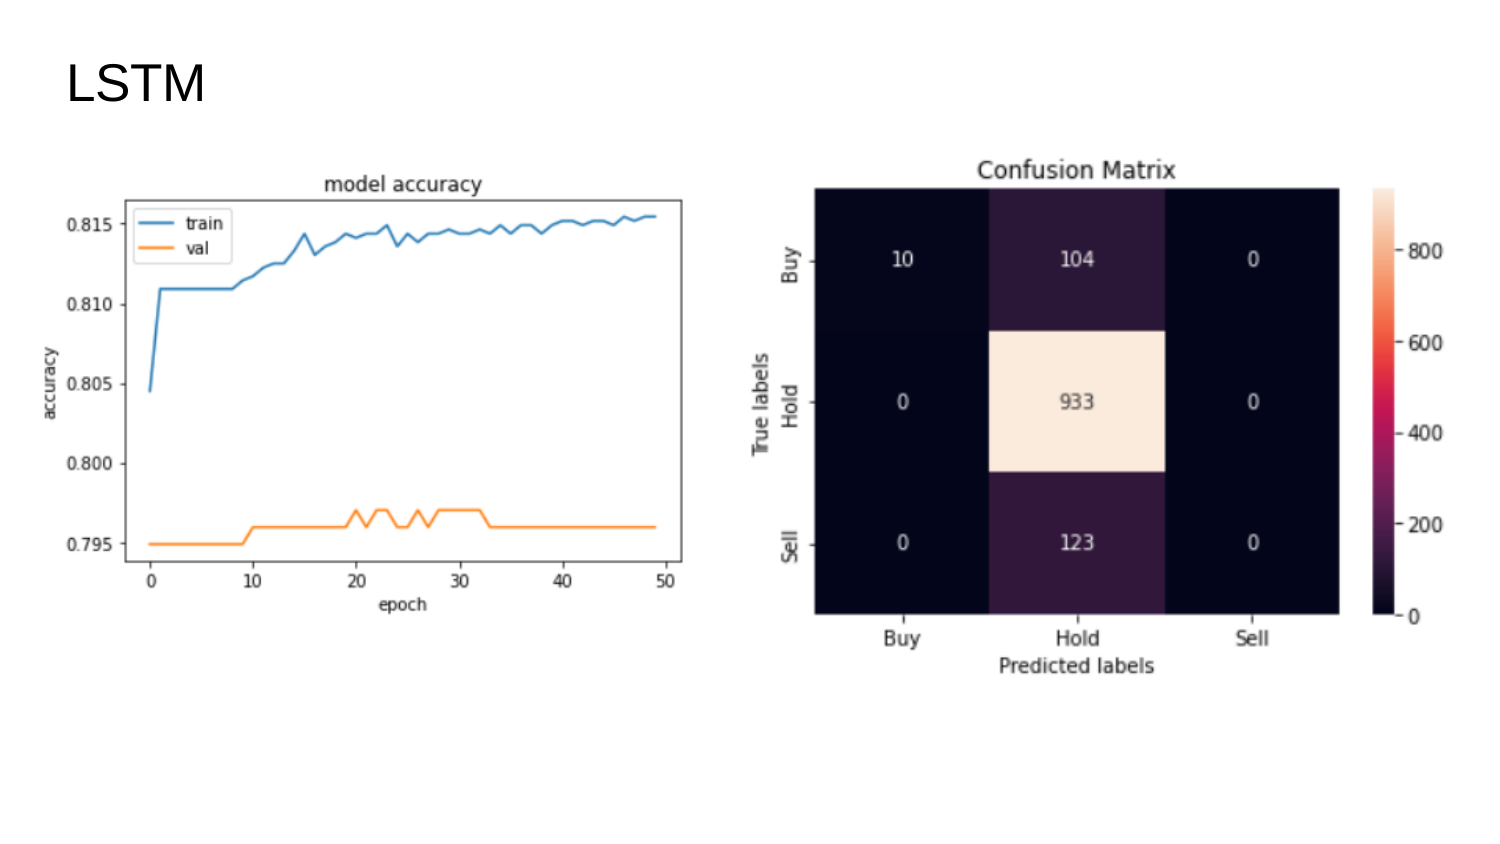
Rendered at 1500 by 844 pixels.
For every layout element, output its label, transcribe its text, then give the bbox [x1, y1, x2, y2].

picture [738, 155, 1465, 689]
picture [25, 173, 708, 625]
title LSTM [51, 33, 1449, 128]
